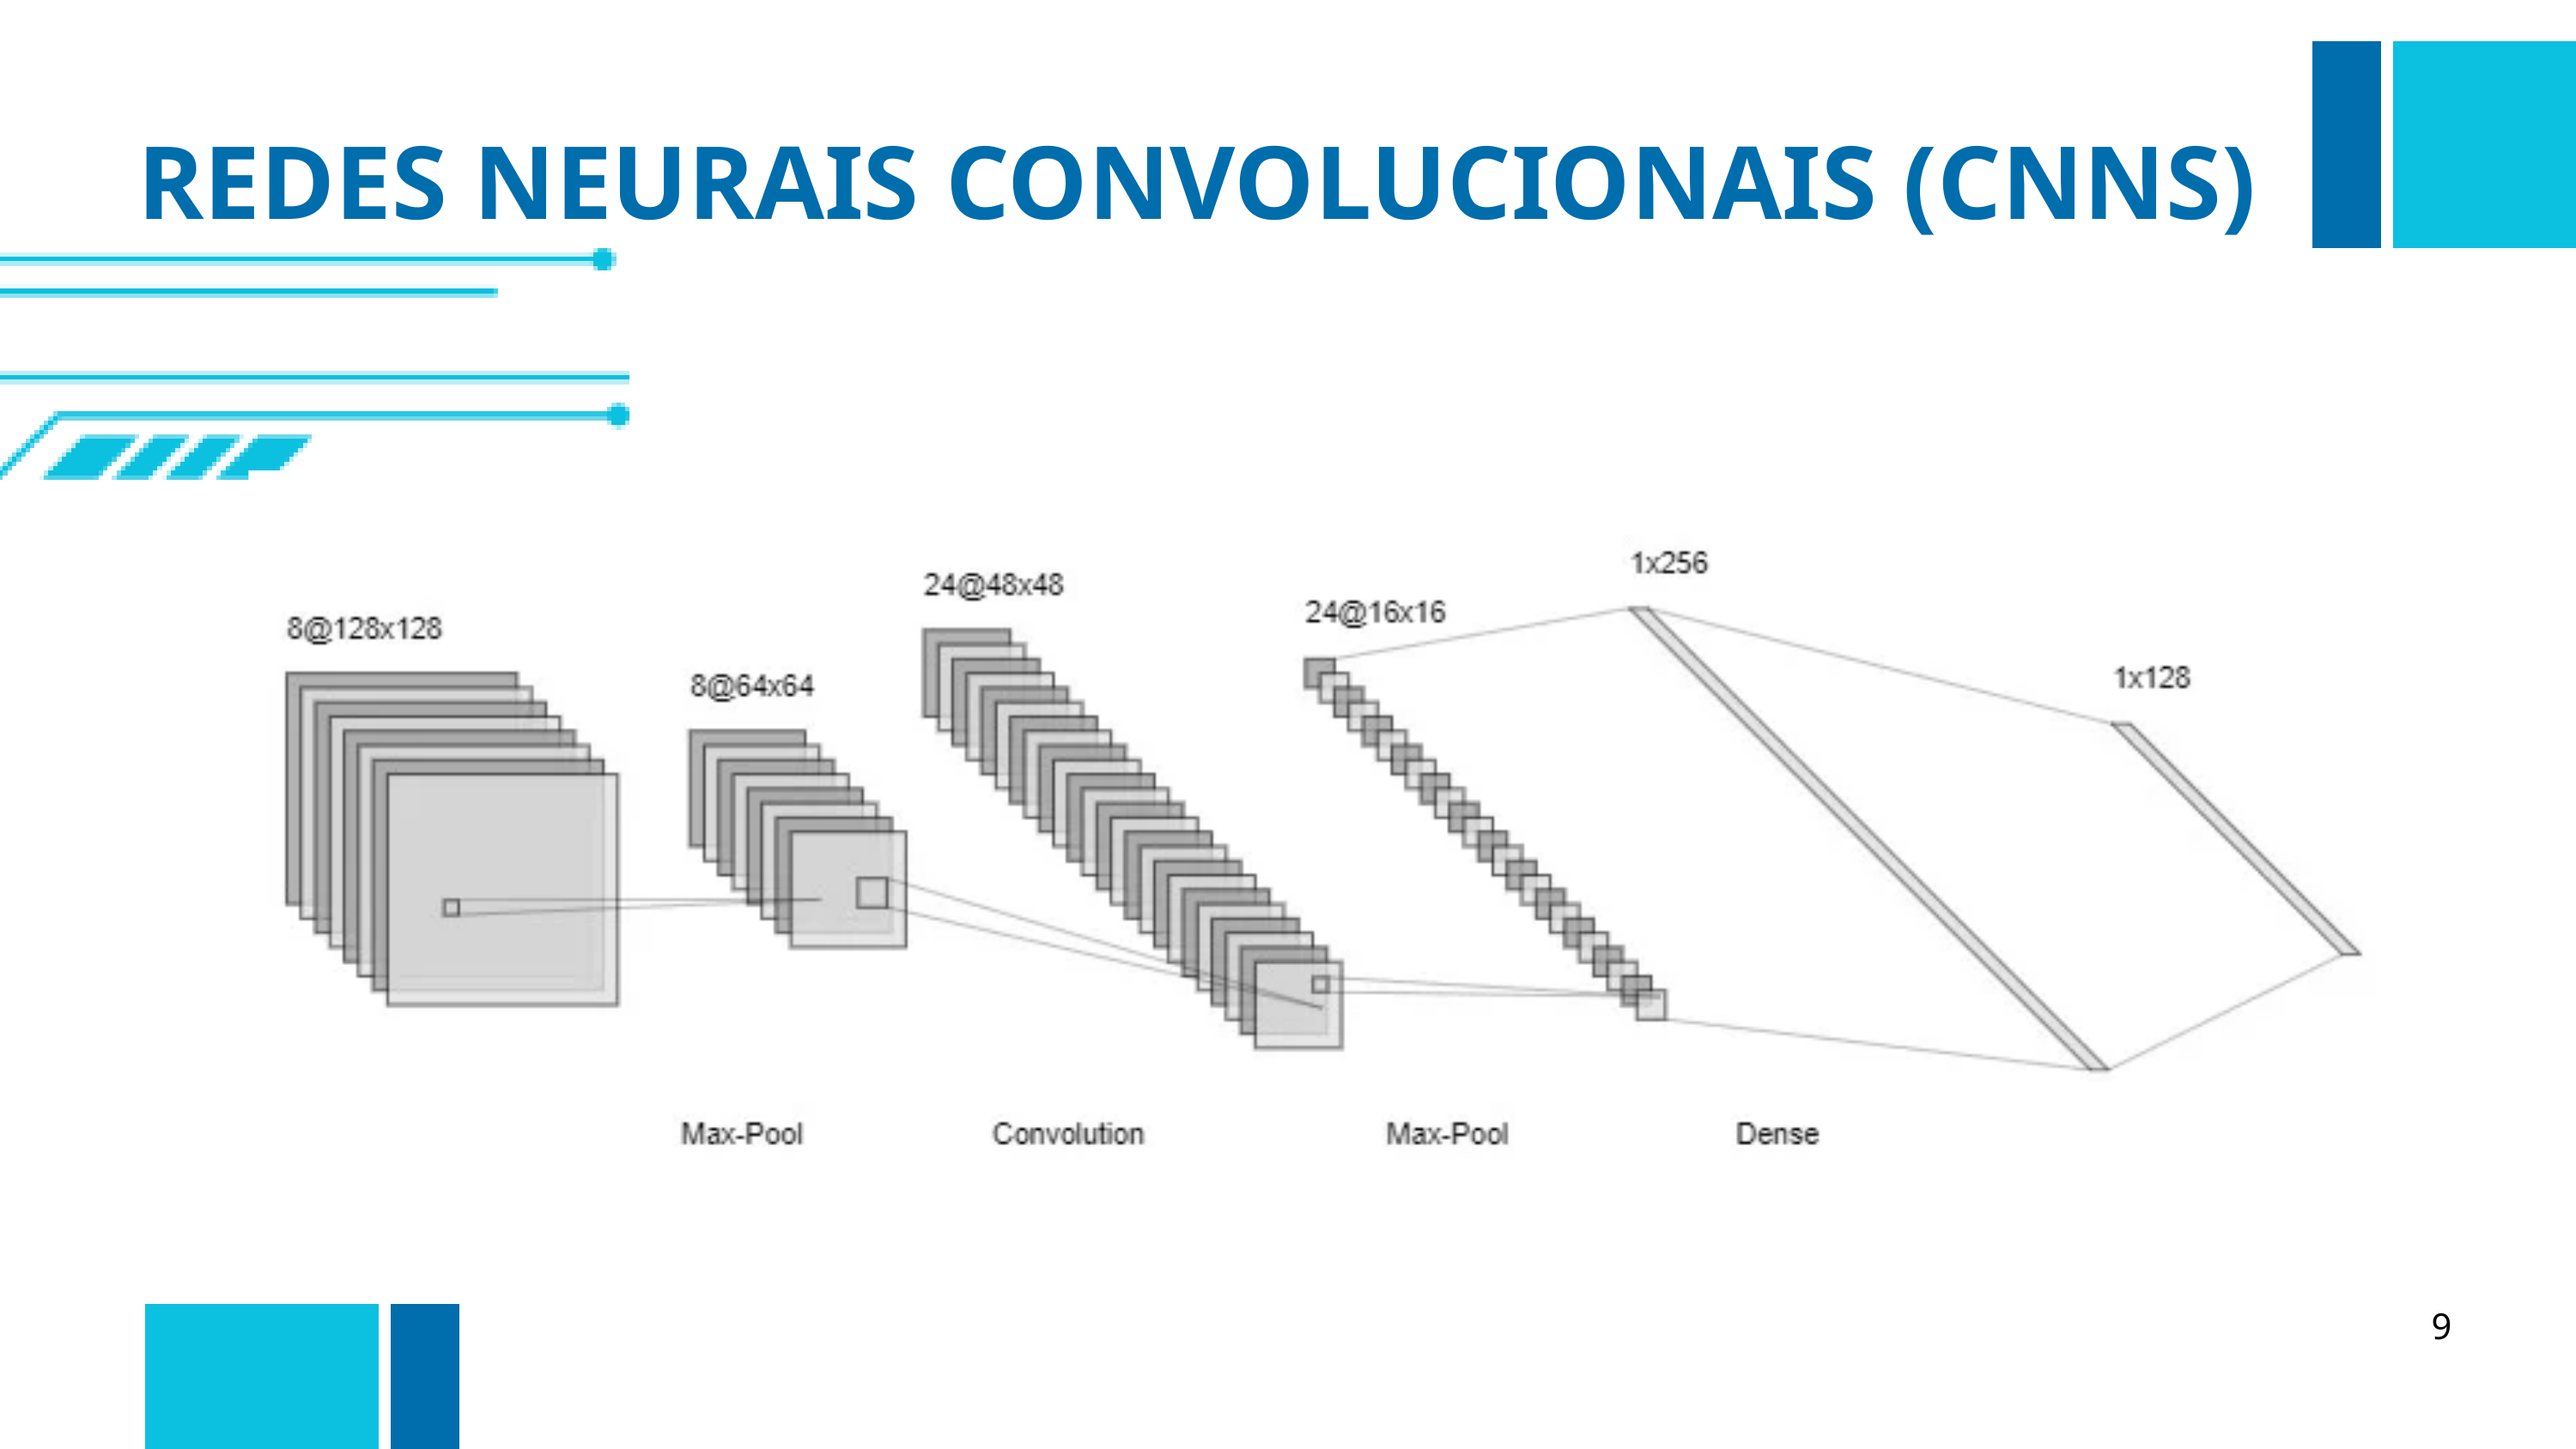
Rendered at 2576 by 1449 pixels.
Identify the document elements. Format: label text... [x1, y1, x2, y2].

text_box [248, 470, 2382, 1219]
text_box [0, 248, 630, 489]
text_box REDES NEURAIS CONVOLUCIONAIS (CNNS) [137, 116, 2382, 363]
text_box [390, 1303, 460, 1449]
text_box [144, 1303, 380, 1449]
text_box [2392, 40, 2576, 249]
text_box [2312, 40, 2382, 249]
text_box 9 [2431, 1296, 2452, 1348]
